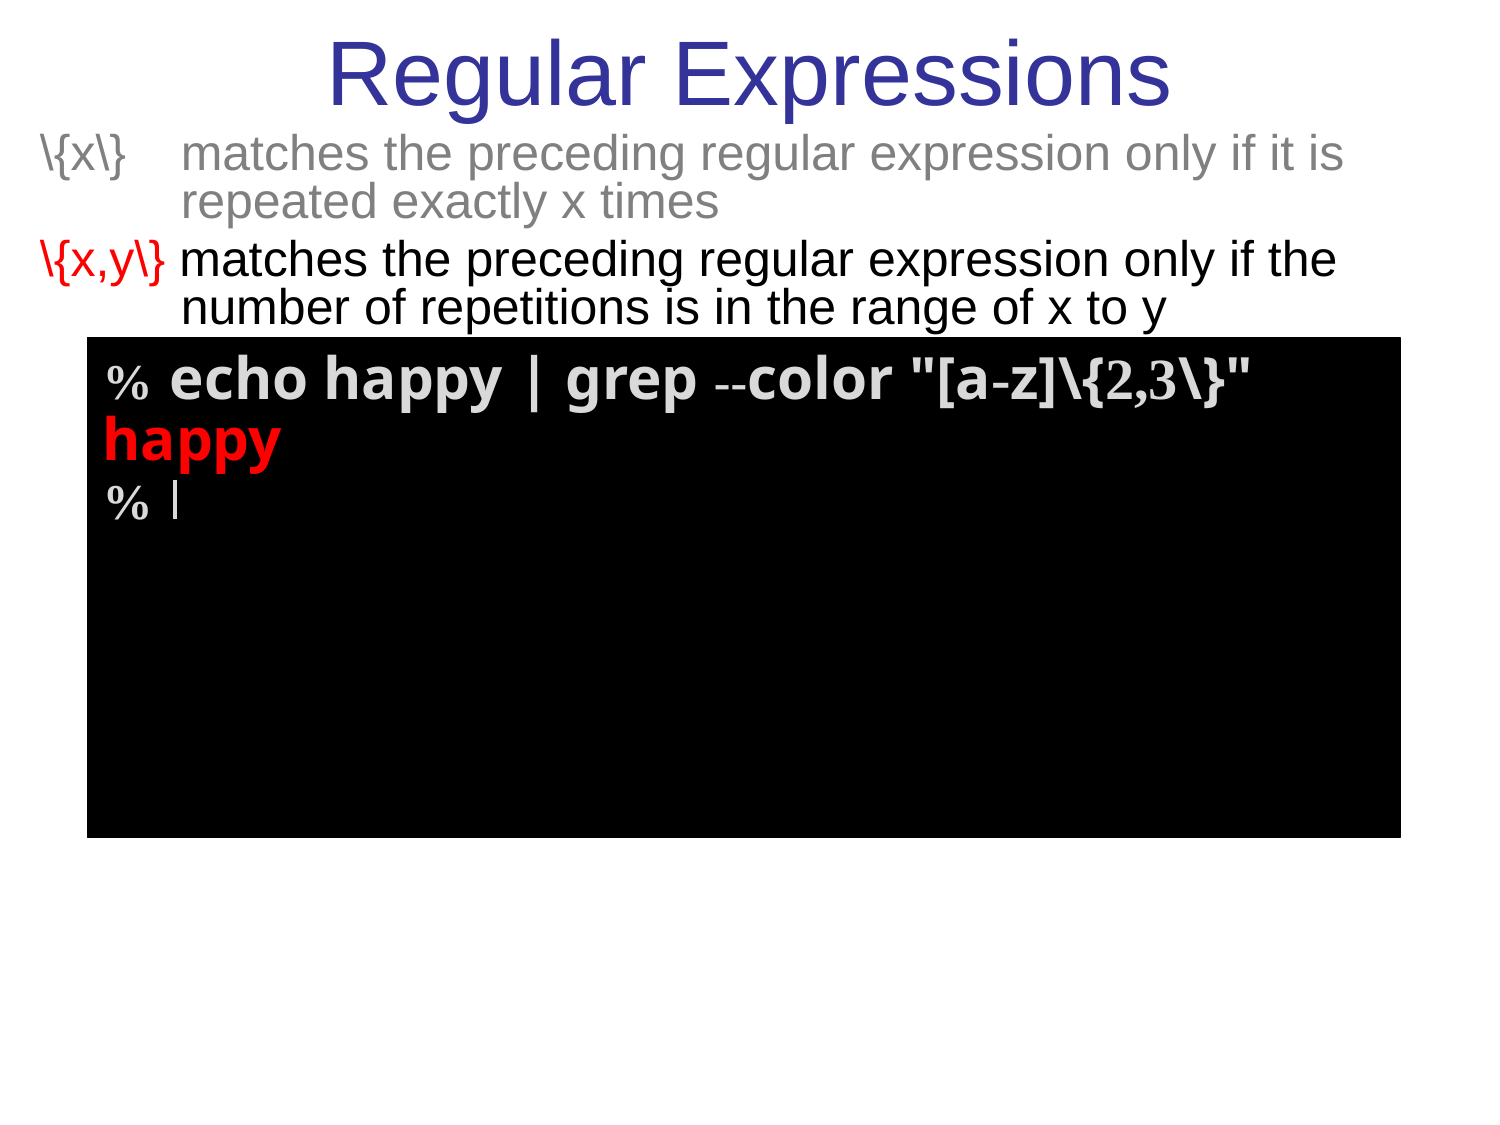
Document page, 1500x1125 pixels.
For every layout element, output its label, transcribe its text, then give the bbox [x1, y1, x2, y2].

title Regular Expressions [112, 0, 1388, 124]
list \{x\} matches the preceding regular expression only if it is repeated exactly x times \{x,y\} matches the preceding regular expression only if the number of repetitions is in the range of x to y [24, 124, 1476, 1088]
text_box % echo happy | grep --color "[a-z]\{2,3\}" happy % [87, 337, 1400, 838]
